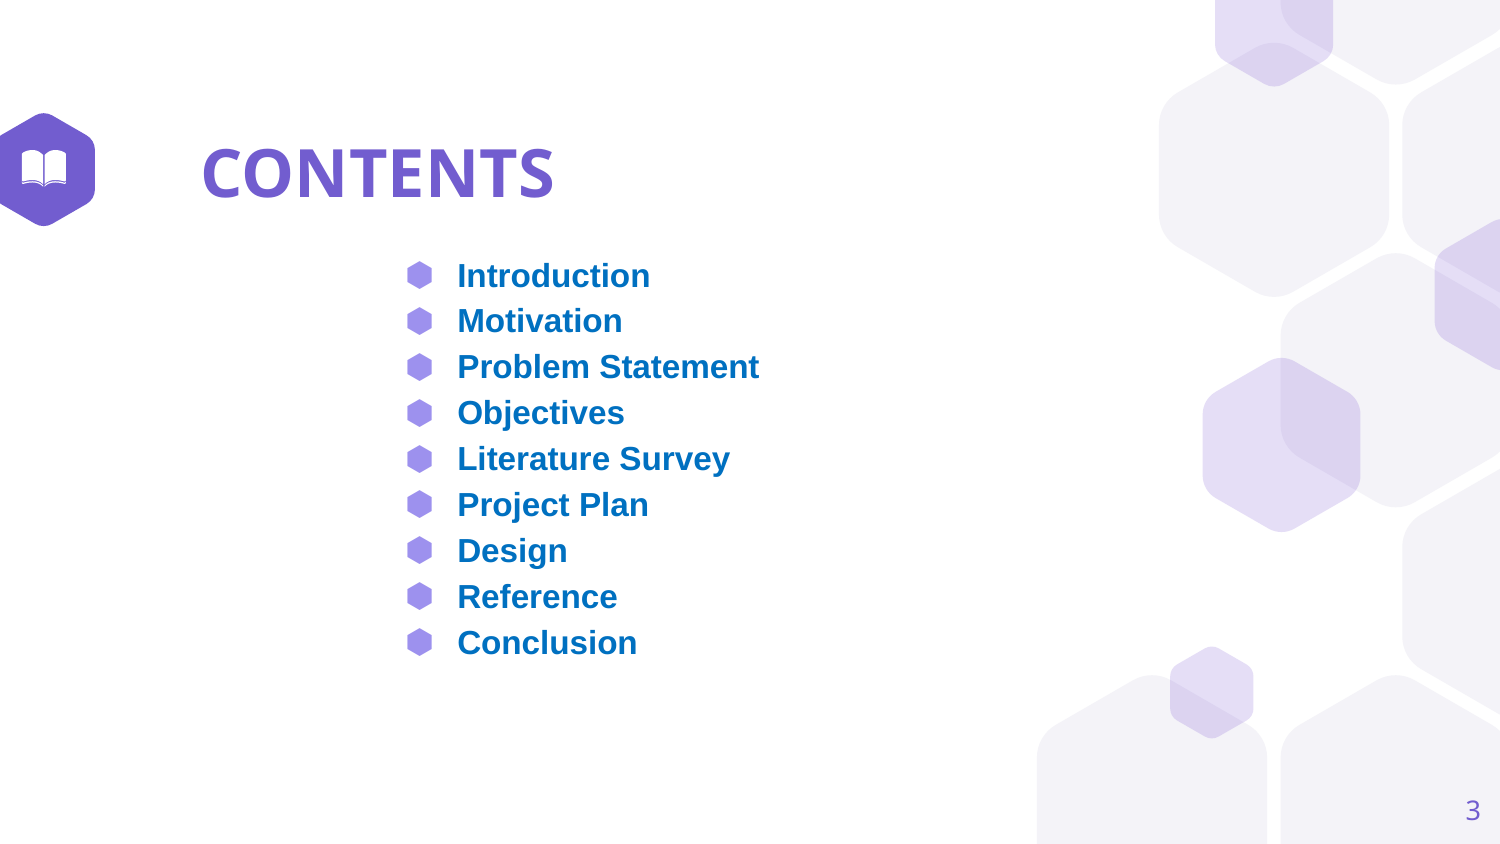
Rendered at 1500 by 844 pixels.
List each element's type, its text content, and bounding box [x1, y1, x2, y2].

slide_number 3 [1391, 779, 1482, 844]
title CONTENTS [200, 143, 1187, 209]
list Introduction Motivation Problem Statement Objectives Literature Survey Project Plan Design Reference Conclusion [382, 247, 1005, 701]
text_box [21, 149, 67, 187]
